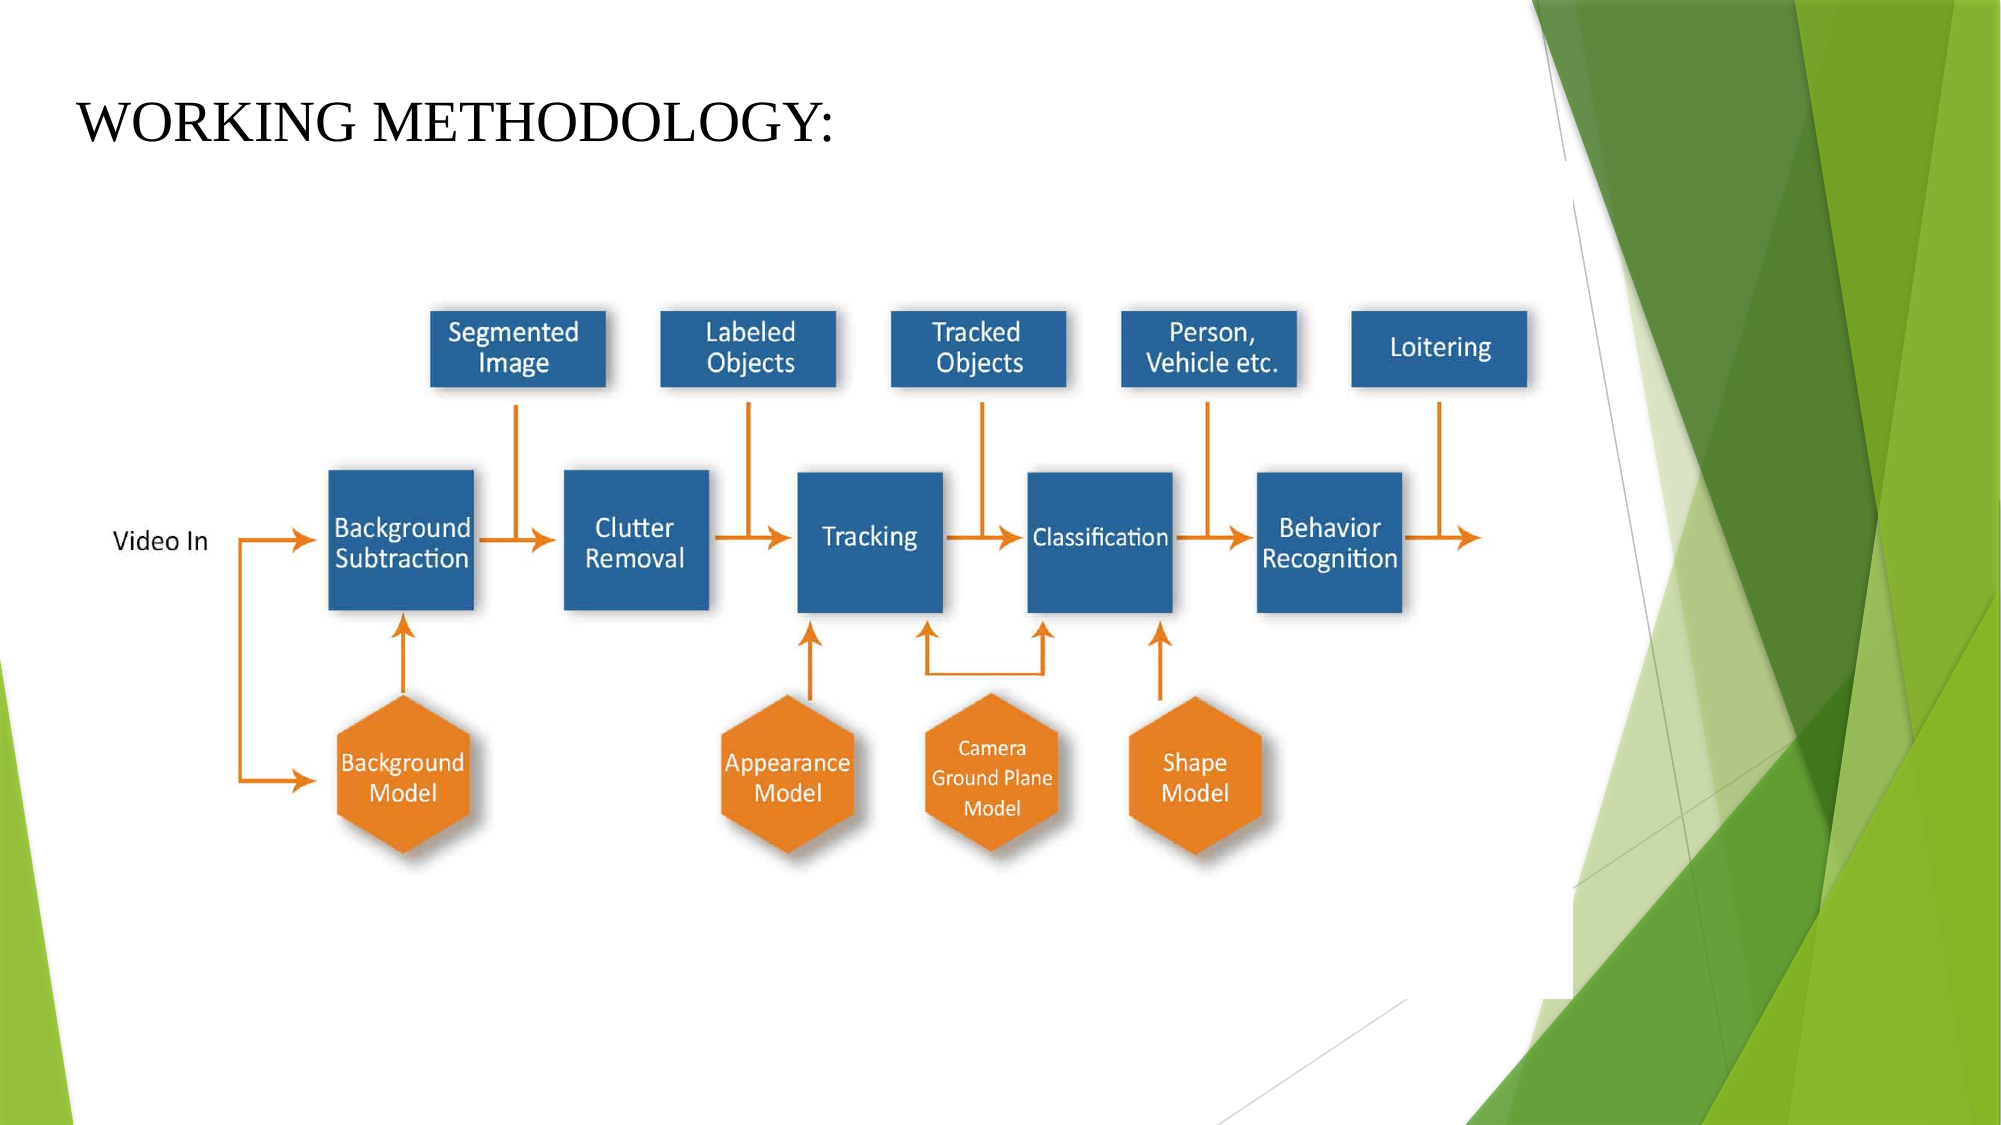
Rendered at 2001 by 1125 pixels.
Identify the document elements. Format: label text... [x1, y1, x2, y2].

picture [83, 161, 1573, 1000]
text_box WORKING METHODOLOGY: [61, 75, 851, 161]
